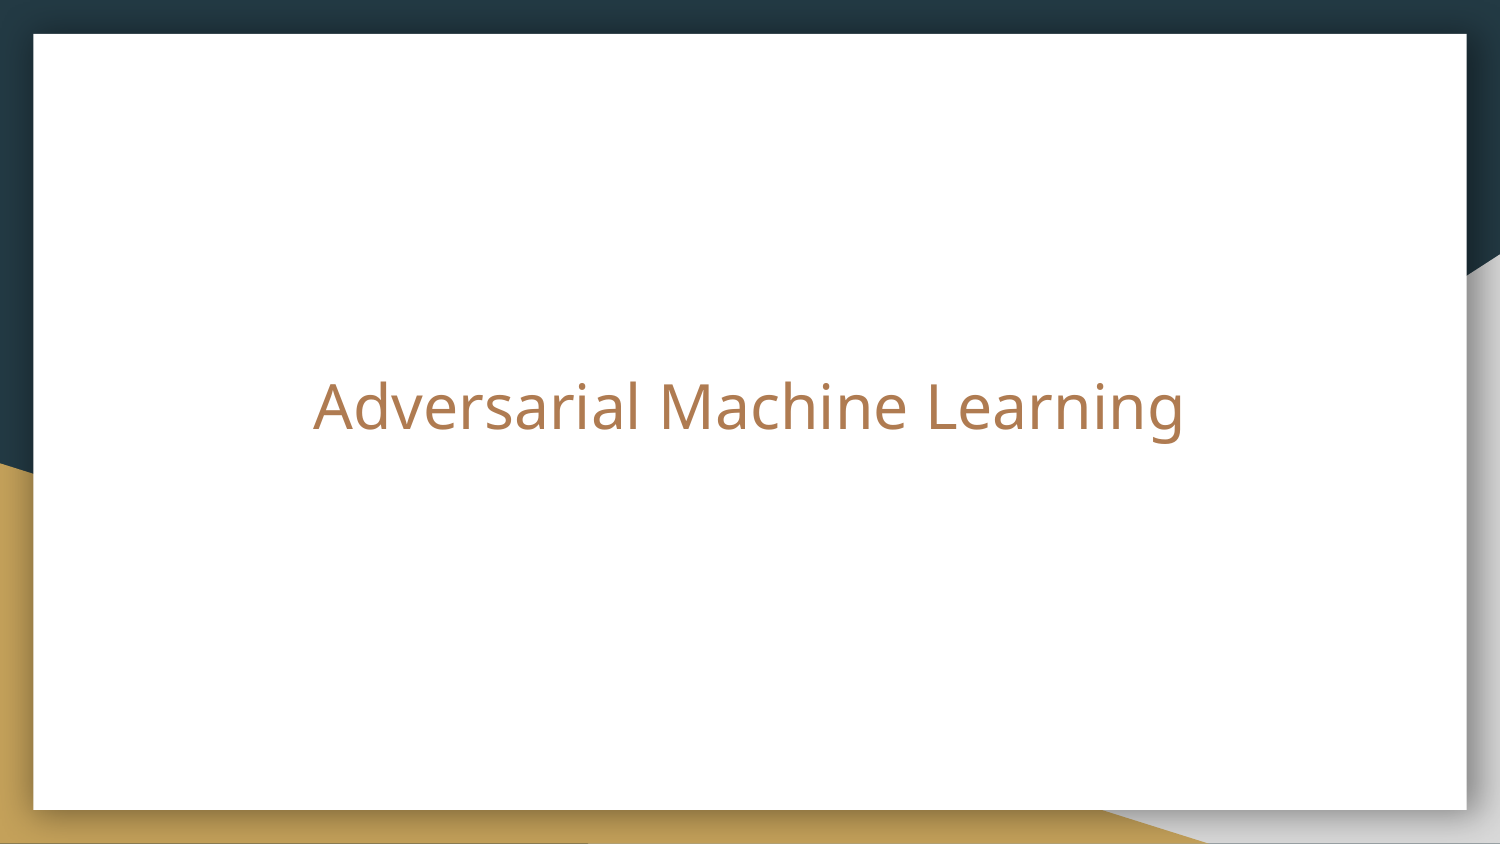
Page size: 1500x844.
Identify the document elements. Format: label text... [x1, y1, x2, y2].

title Adversarial Machine Learning [134, 352, 1366, 509]
